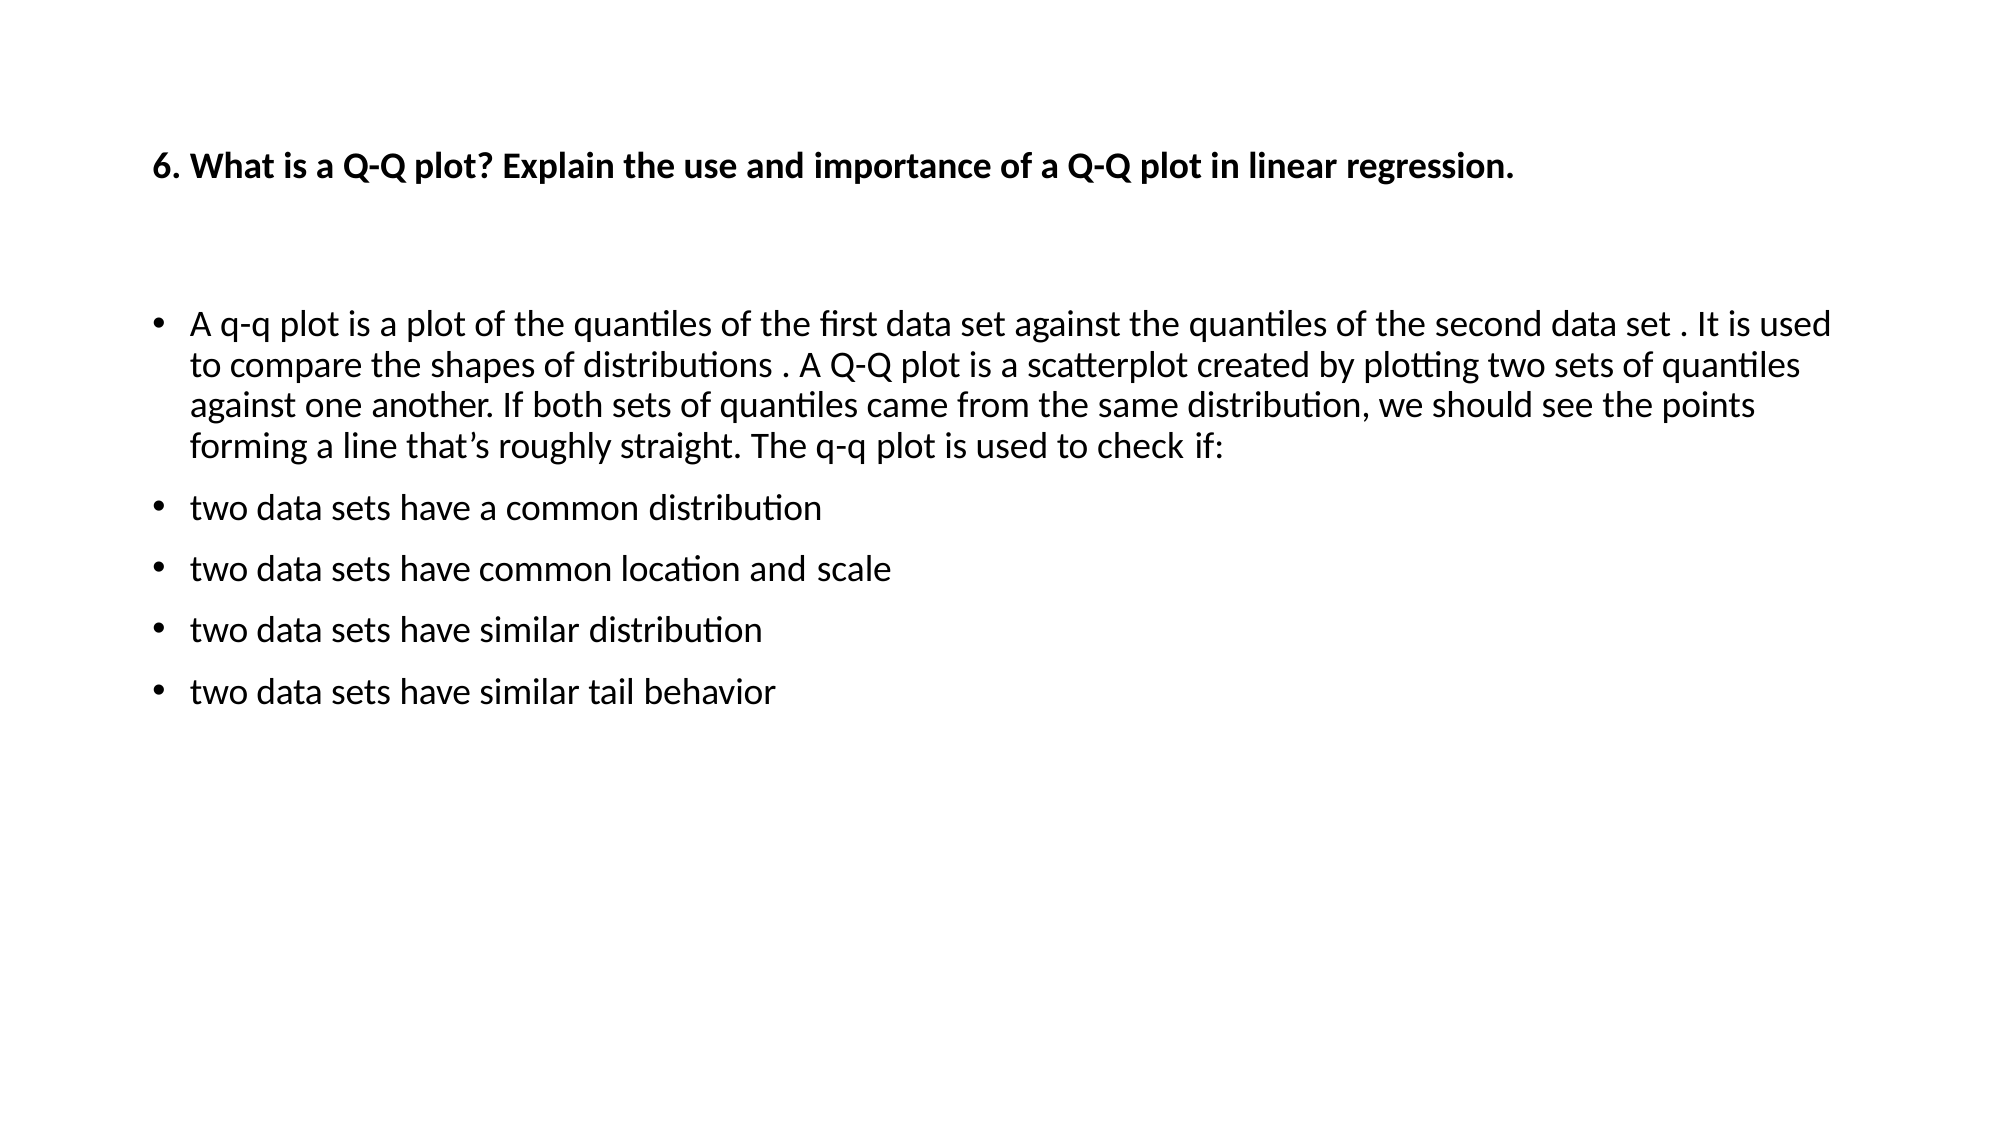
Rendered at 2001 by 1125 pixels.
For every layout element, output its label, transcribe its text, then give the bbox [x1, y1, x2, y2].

text_box 6. What is a Q-Q plot? Explain the use and importance of a Q-Q plot in linear regression. [150, 139, 1520, 187]
text_box A q-q plot is a plot of the quantiles of the first data set against the quantiles of the second data set . It is used to compare the shapes of distributions . A Q-Q plot is a scatterplot created by plotting two sets of quantiles against one another. If both sets of quantiles came from the same distribution, we should see the points forming a line that’s roughly straight. The q-q plot is used to check if: two data sets have a common distribution two data sets have common location and scale two data sets have similar distribution two data sets have similar tail behavior [150, 297, 1848, 712]
